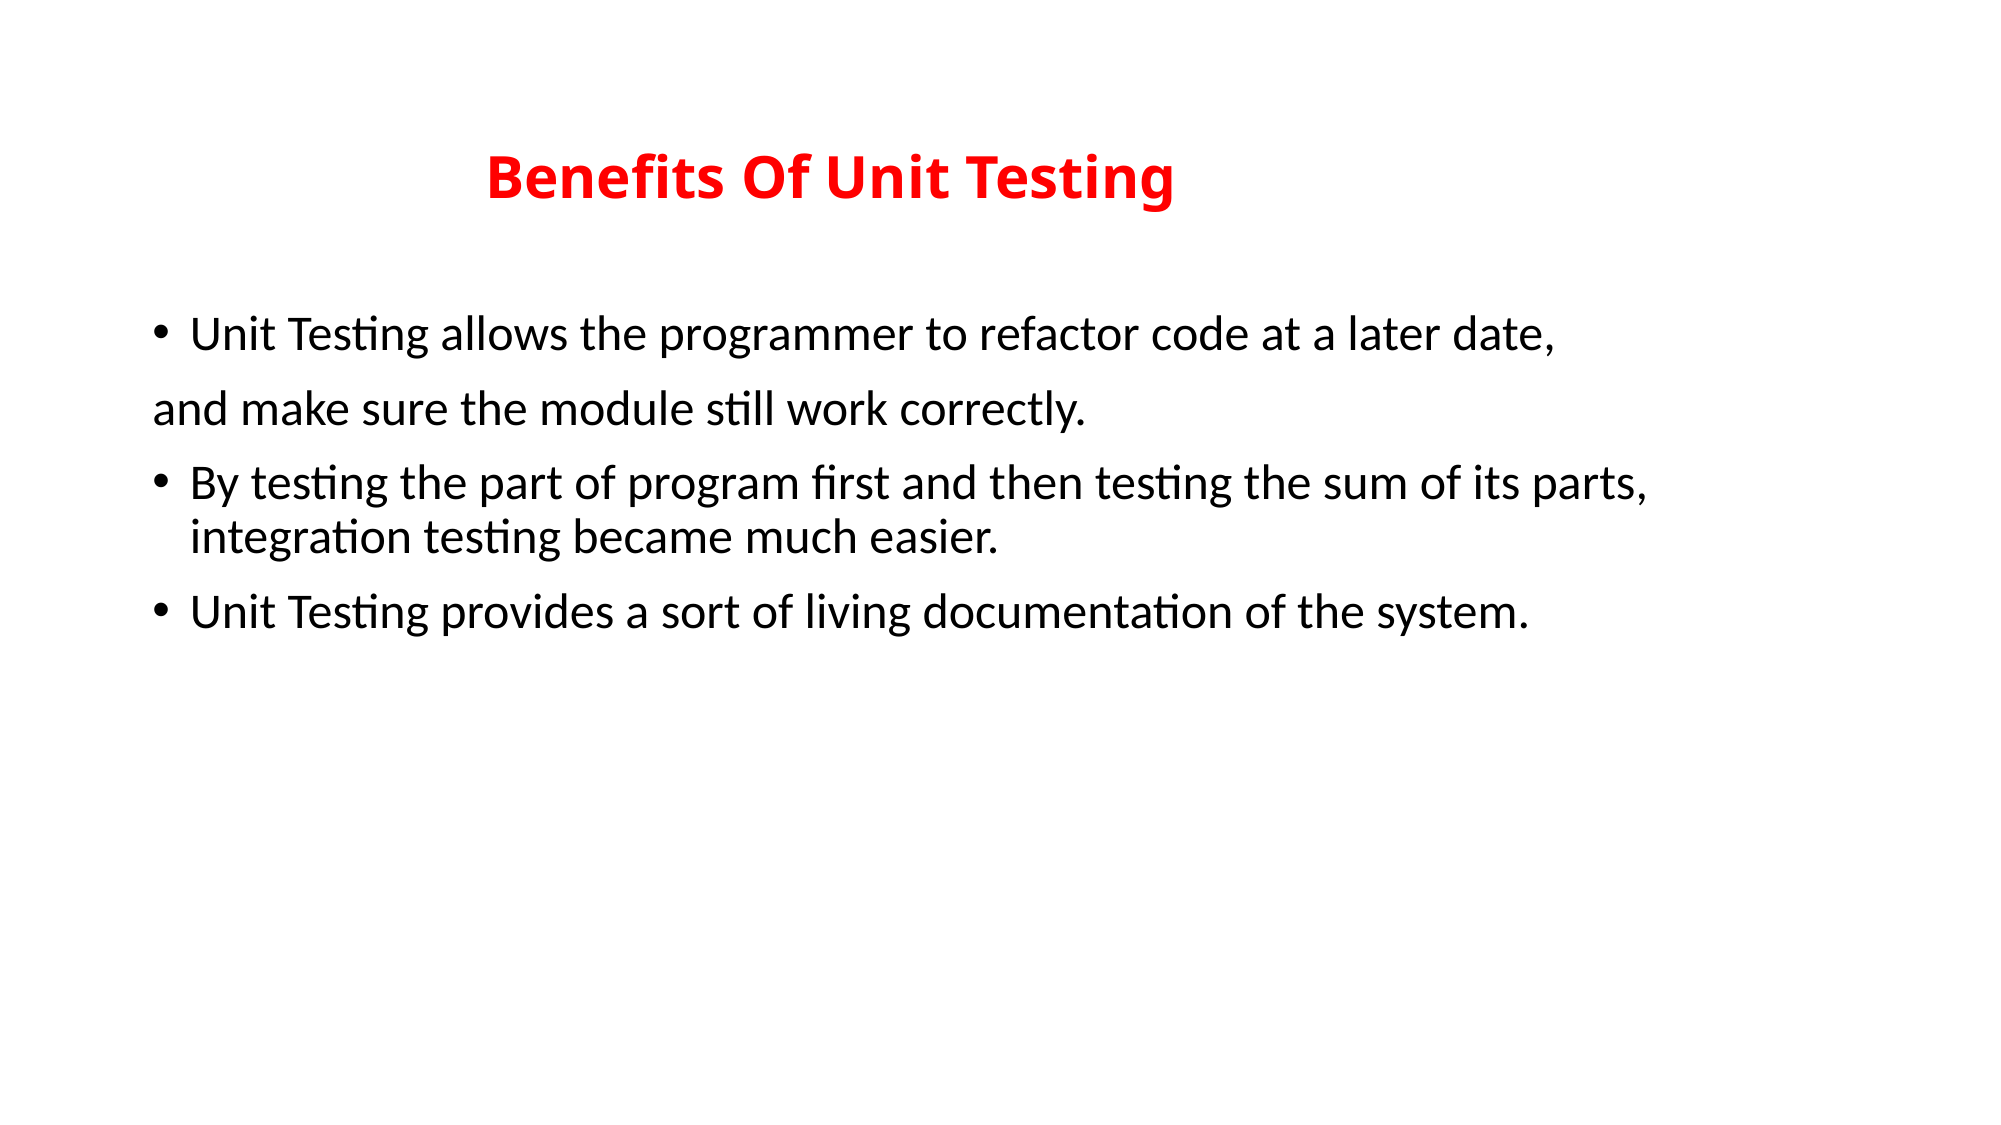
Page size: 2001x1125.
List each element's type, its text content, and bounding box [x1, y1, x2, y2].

list Unit Testing allows the programmer to refactor code at a later date, and make sure the module still work correctly. By testing the part of program first and then testing the sum of its parts, integration testing became much easier. Unit Testing provides a sort of living documentation of the system. [137, 299, 1863, 1014]
title Benefits Of Unit Testing [137, 59, 1863, 278]
